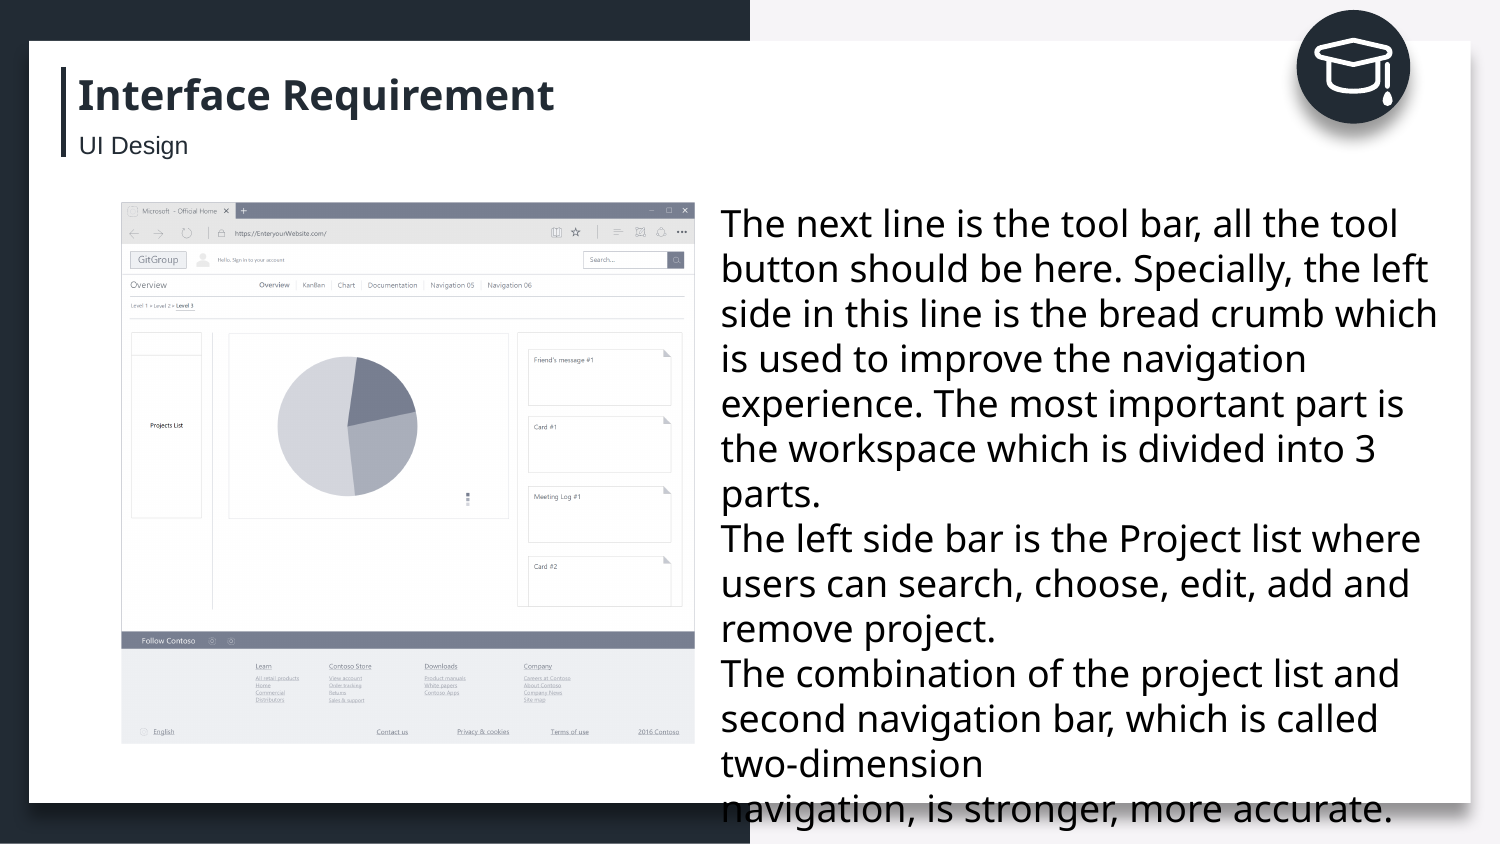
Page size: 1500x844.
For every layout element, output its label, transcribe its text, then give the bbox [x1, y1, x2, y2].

text_box The next line is the tool bar, all the tool button should be here. Specially, the left side in this line is the bread crumb which is used to improve the navigation experience. The most important part is the workspace which is divided into 3 parts. The left side bar is the Project list where users can search, choose, edit, add and remove project. The combination of the project list and second navigation bar, which is called two-dimension navigation, is stronger, more accurate. [705, 192, 1456, 838]
picture [120, 202, 695, 744]
text_box Interface Requirement [63, 61, 570, 177]
text_box UI Design [64, 121, 204, 167]
